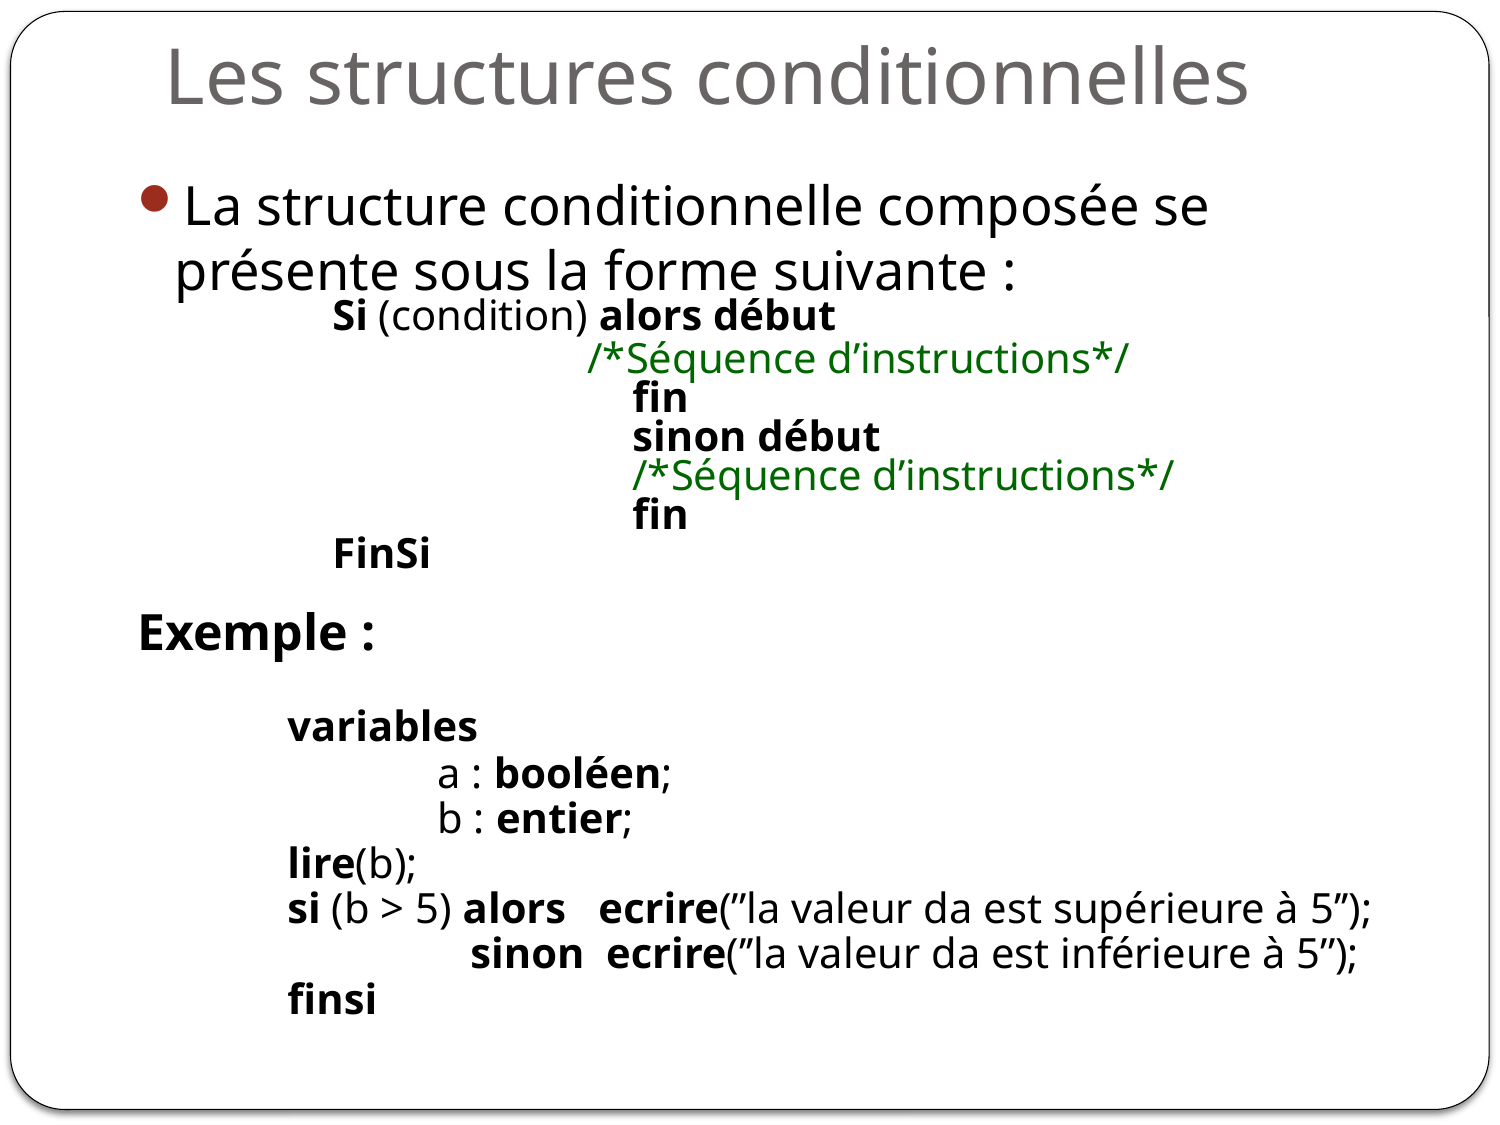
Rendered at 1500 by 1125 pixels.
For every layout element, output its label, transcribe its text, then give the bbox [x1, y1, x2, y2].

title Les structures conditionnelles [150, 19, 1425, 135]
list La structure conditionnelle composée se présente sous la forme suivante : Si (condition) alors début /*Séquence d’instructions*/ fin sinon début /*Séquence d’instructions*/ fin FinSi Exemple : variables a : booléen; b : entier; lire(b); si (b > 5) alors ecrire(’’la valeur da est supérieure à 5’’); sinon ecrire(’’la valeur da est inférieure à 5’’); finsi [70, 164, 1454, 1043]
